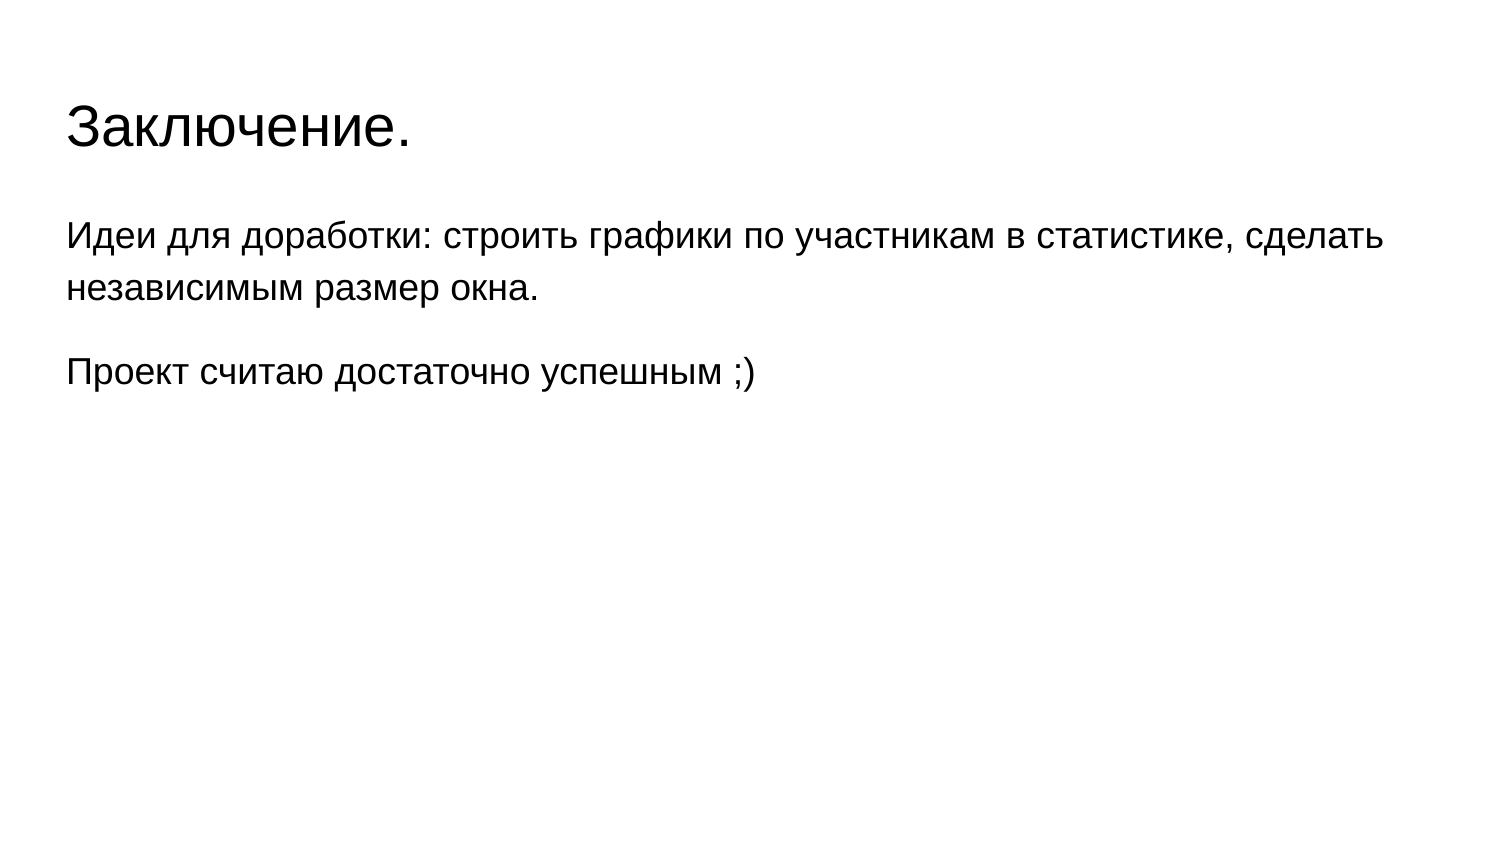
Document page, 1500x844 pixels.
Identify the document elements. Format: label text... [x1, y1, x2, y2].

title Заключение. [51, 72, 1449, 167]
list Идеи для доработки: строить графики по участникам в статистике, сделать независимым размер окна. Проект считаю достаточно успешным ;) [51, 189, 1449, 750]
